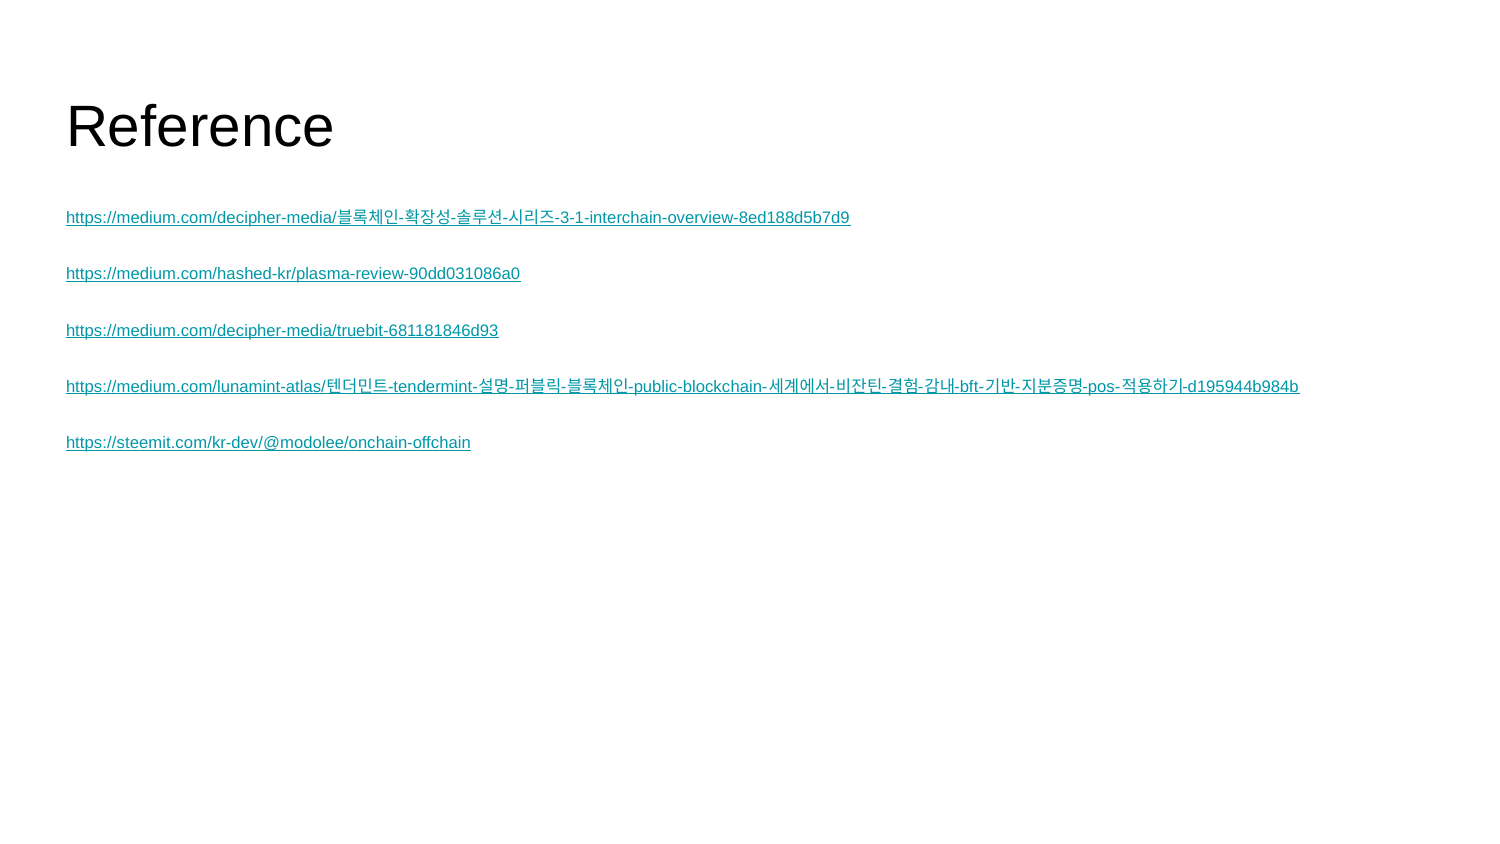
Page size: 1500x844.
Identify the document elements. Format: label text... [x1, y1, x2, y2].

title Reference [51, 72, 1449, 167]
list https://medium.com/decipher-media/블록체인-확장성-솔루션-시리즈-3-1-interchain-overview-8ed188d5b7d9 https://medium.com/hashed-kr/plasma-review-90dd031086a0 https://medium.com/decipher-media/truebit-681181846d93 https://medium.com/lunamint-atlas/텐더민트-tendermint-설명-퍼블릭-블록체인-public-blockchain-세계에서-비잔틴-결험-감내-bft-기반-지분증명-pos-적용하기-d195944b984b https://steemit.com/kr-dev/@modolee/onchain-offchain [51, 189, 1449, 750]
